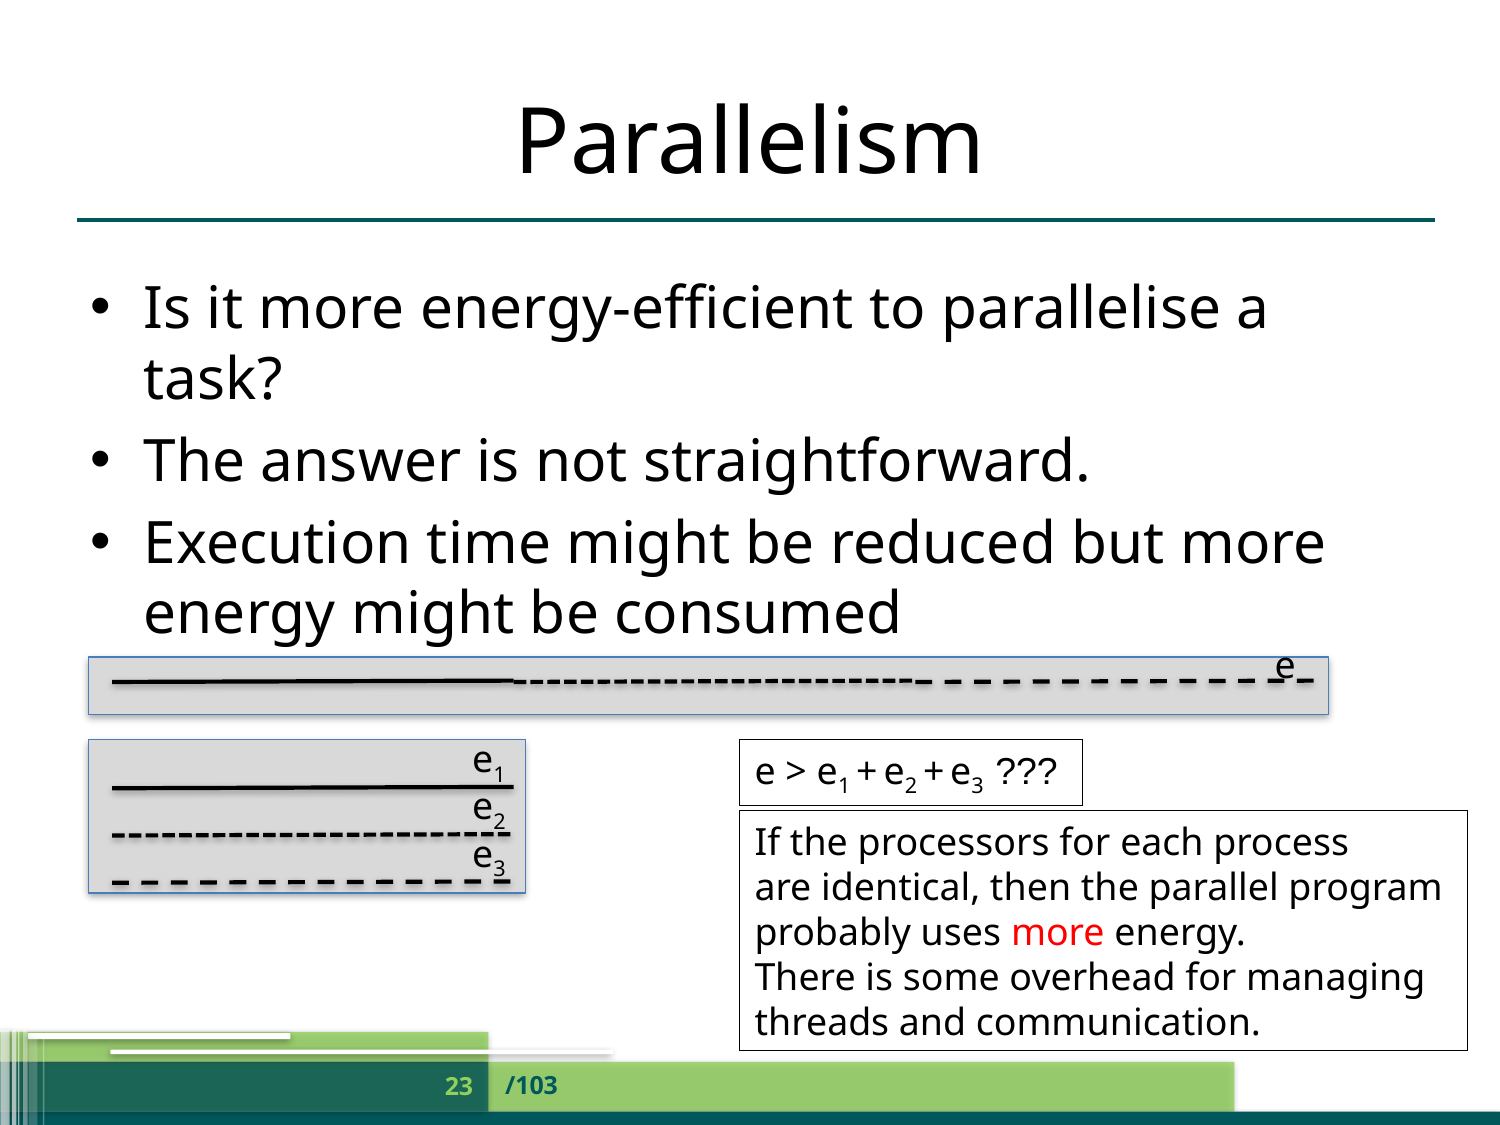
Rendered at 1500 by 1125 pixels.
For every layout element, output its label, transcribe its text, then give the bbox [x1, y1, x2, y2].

text_box G [457, 884, 515, 889]
text_box e [1259, 690, 1311, 694]
text_box A [1259, 686, 1311, 690]
text_box e1 [457, 727, 521, 775]
slide_number 23 [383, 1057, 489, 1118]
footer /103 [490, 1056, 1235, 1117]
title Parallelism [75, 66, 1425, 209]
text_box If the processors for each process are identical, then the parallel program probably uses more energy. There is some overhead for managing threads and communication. [739, 810, 1468, 1051]
text_box G [109, 681, 1259, 691]
text_box G [457, 836, 515, 842]
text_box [109, 882, 457, 892]
text_box e > e1 + e2 + e3 ??? [739, 739, 1083, 806]
text_box F [457, 789, 515, 794]
text_box e3 [457, 822, 521, 889]
text_box [88, 739, 526, 894]
text_box [88, 657, 1329, 715]
text_box e [1259, 633, 1311, 678]
list Is it more energy-efficient to parallelise a task? The answer is not straightforward. Execution time might be reduced but more energy might be consumed [75, 262, 1425, 657]
text_box e2 [457, 775, 521, 822]
